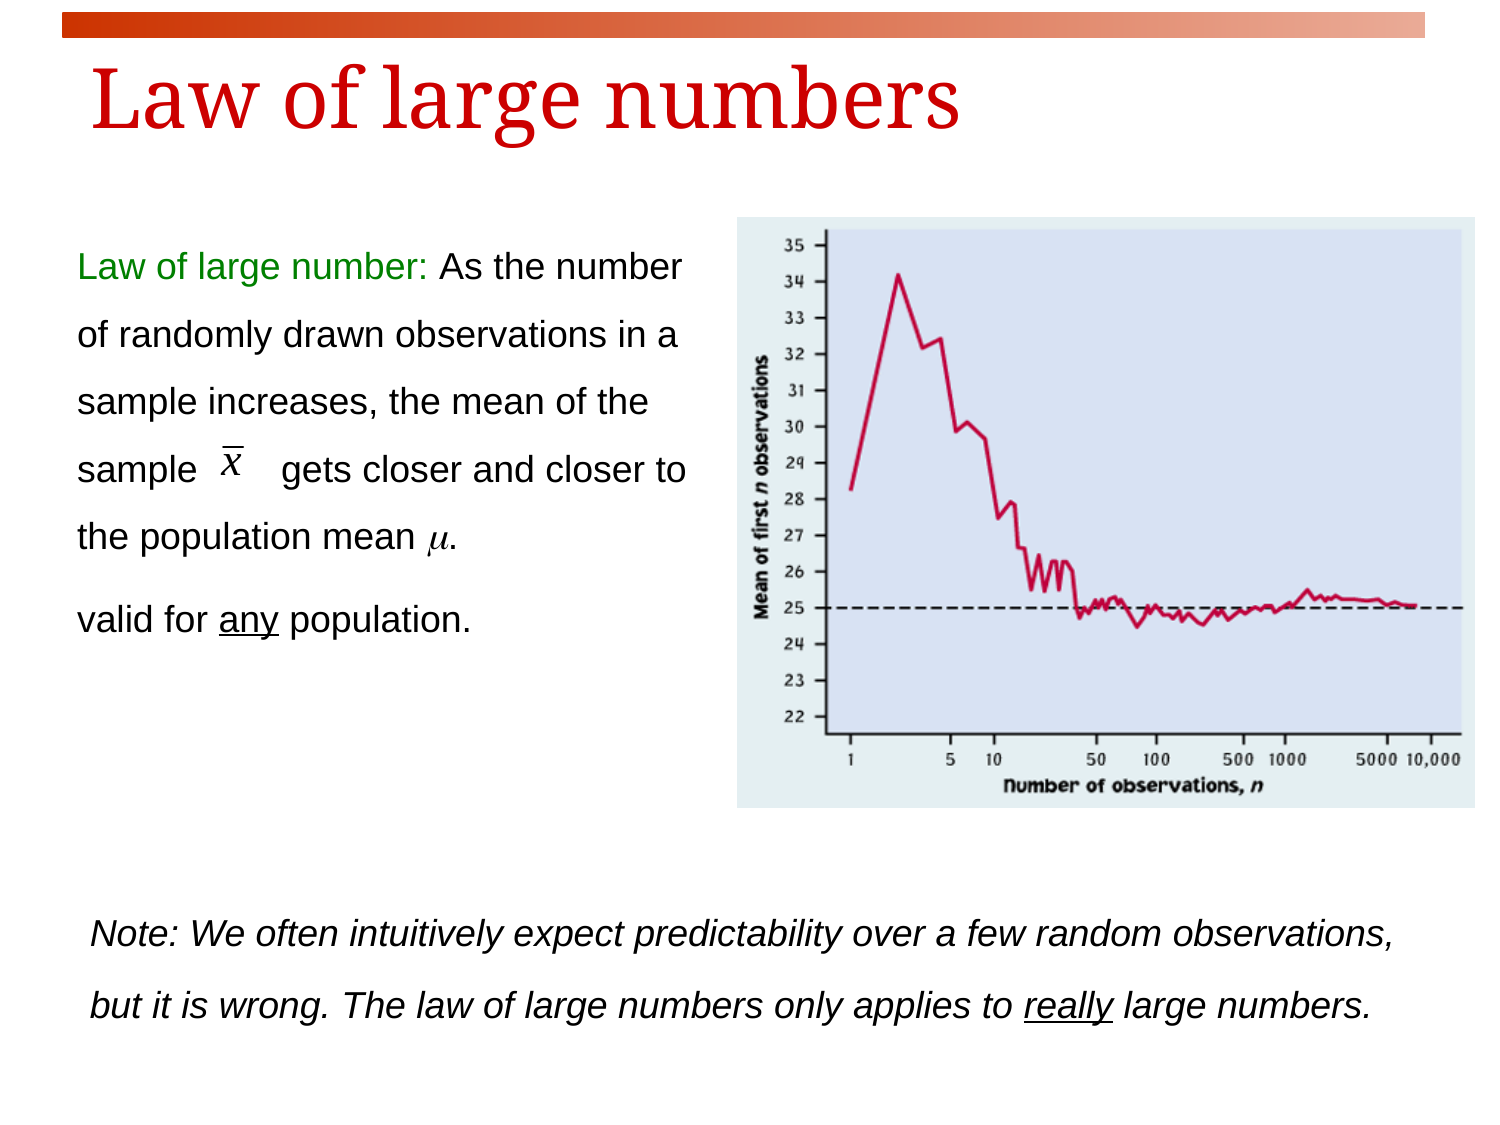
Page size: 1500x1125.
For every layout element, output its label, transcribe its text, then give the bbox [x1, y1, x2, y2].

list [212, 437, 255, 488]
text_box Law of large number: As the number of randomly drawn observations in a sample increases, the mean of the sample gets closer and closer to the population mean m. valid for any population. [62, 212, 738, 825]
picture [737, 216, 1476, 808]
text_box Note: We often intuitively expect predictability over a few random observations, but it is wrong. The law of large numbers only applies to really large numbers. [74, 875, 1438, 1050]
title Law of large numbers [75, 37, 1425, 163]
